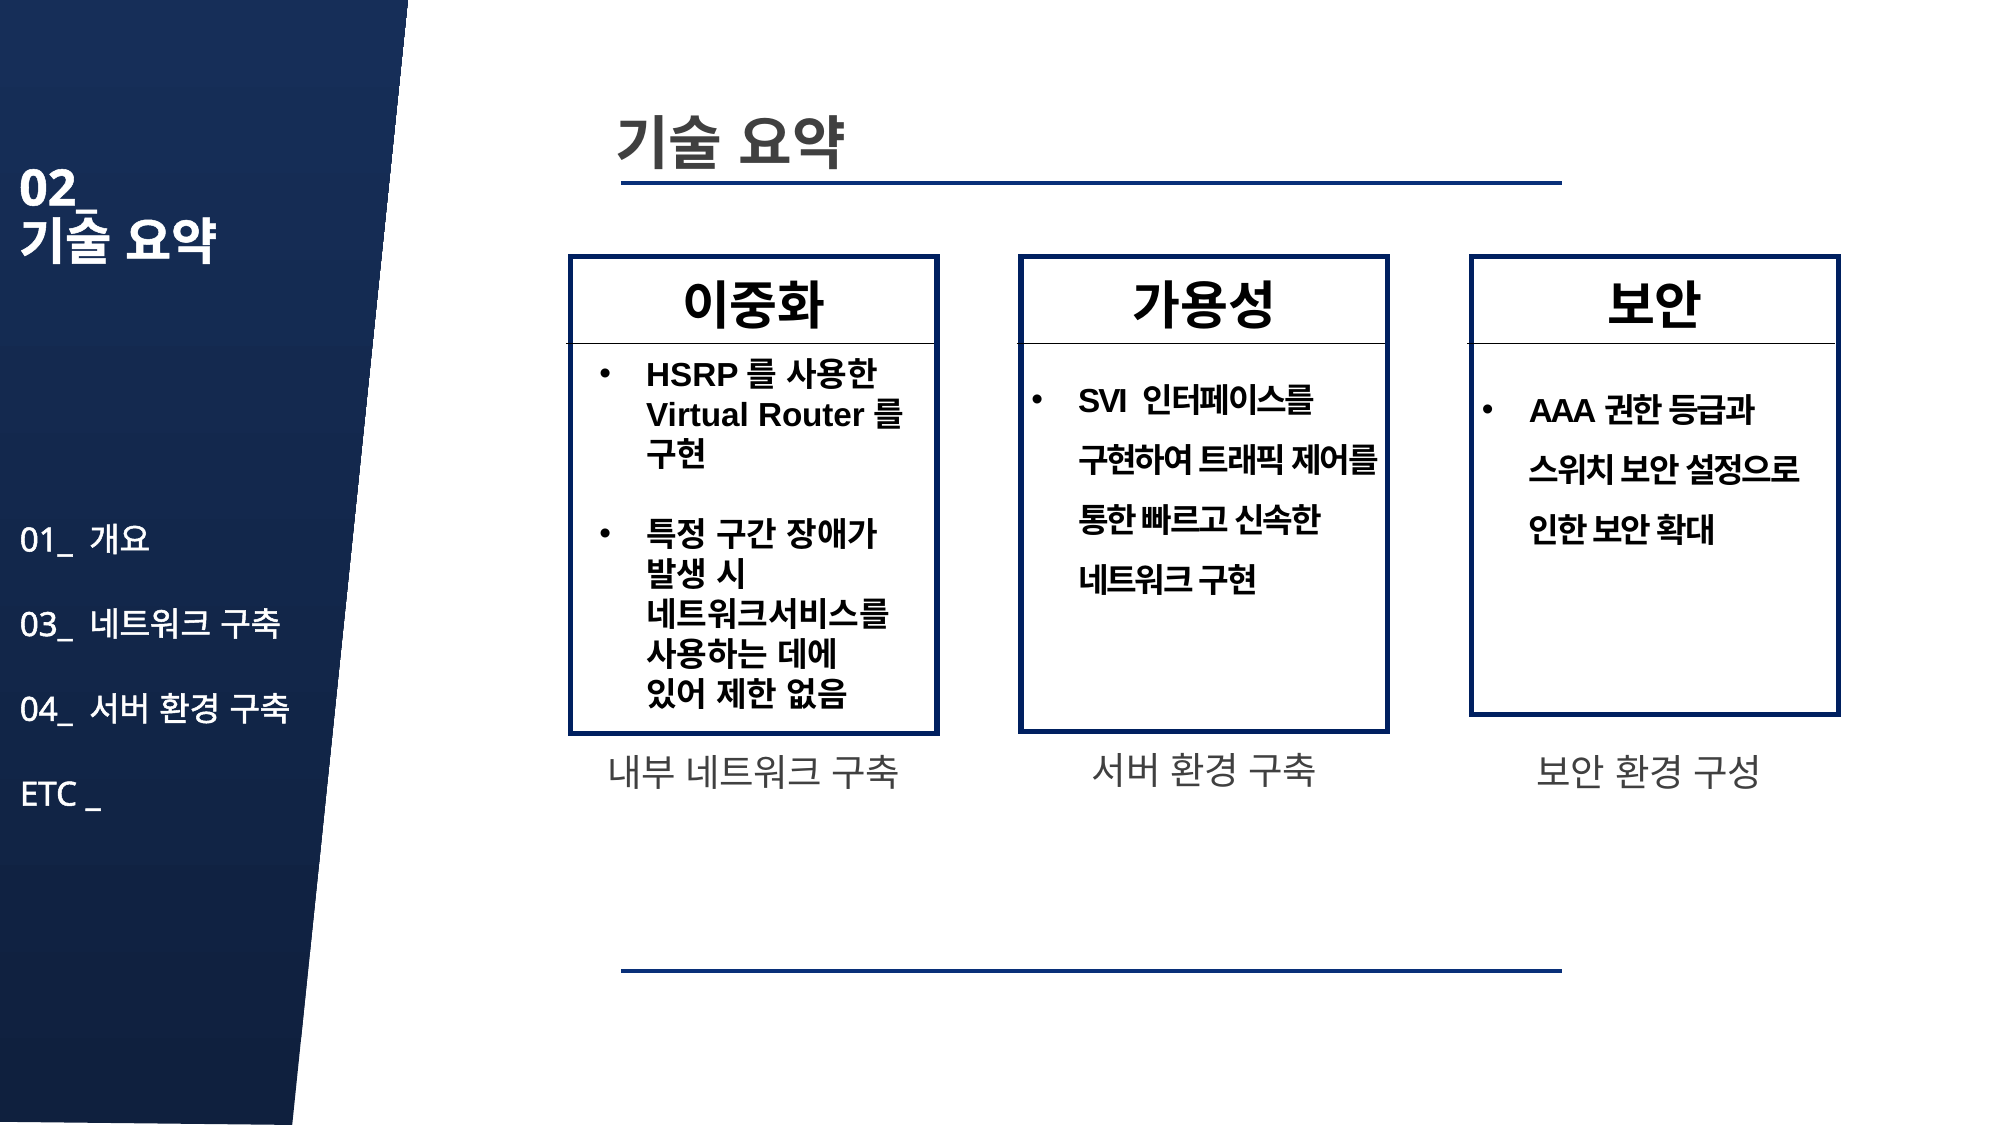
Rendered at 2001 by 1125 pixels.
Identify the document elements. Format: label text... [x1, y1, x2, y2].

text_box 보안 [1517, 264, 1793, 343]
text_box 03_ 네트워크 구축 [4, 590, 482, 661]
text_box 이중화 [615, 264, 892, 343]
text_box 보안 환경 구성 [1471, 746, 1828, 876]
text_box AAA권한 등급과 스위치 보안 설정으로 인한 보안 확대 [1467, 361, 1836, 557]
text_box [1471, 256, 1839, 716]
text_box 서버 환경 구축 [1021, 744, 1388, 874]
text_box [1020, 606, 1389, 733]
text_box [1020, 256, 1389, 351]
text_box 04_ 서버 환경 구축 [4, 675, 482, 745]
text_box 가용성 [1066, 264, 1342, 343]
text_box 01_ 개요 [4, 505, 482, 576]
text_box SVI 인터페이스를 구현하여 트래픽 제어를 통한 빠르고 신속한 네트워크 구현 [1016, 351, 1402, 606]
text_box HSRP를 사용한 Virtual Router를 구현 특정 구간 장애가 발생 시 네트워크서비스를 사용하는 데에 있어 제한 없음 [584, 346, 923, 721]
text_box 02_ 기술 요약 [4, 89, 482, 343]
text_box [569, 256, 938, 735]
text_box ETC _ [4, 760, 482, 830]
text_box 기술 요약 [600, 106, 1332, 195]
text_box [0, 0, 409, 1125]
text_box 내부 네트워크 구축 [570, 746, 938, 876]
